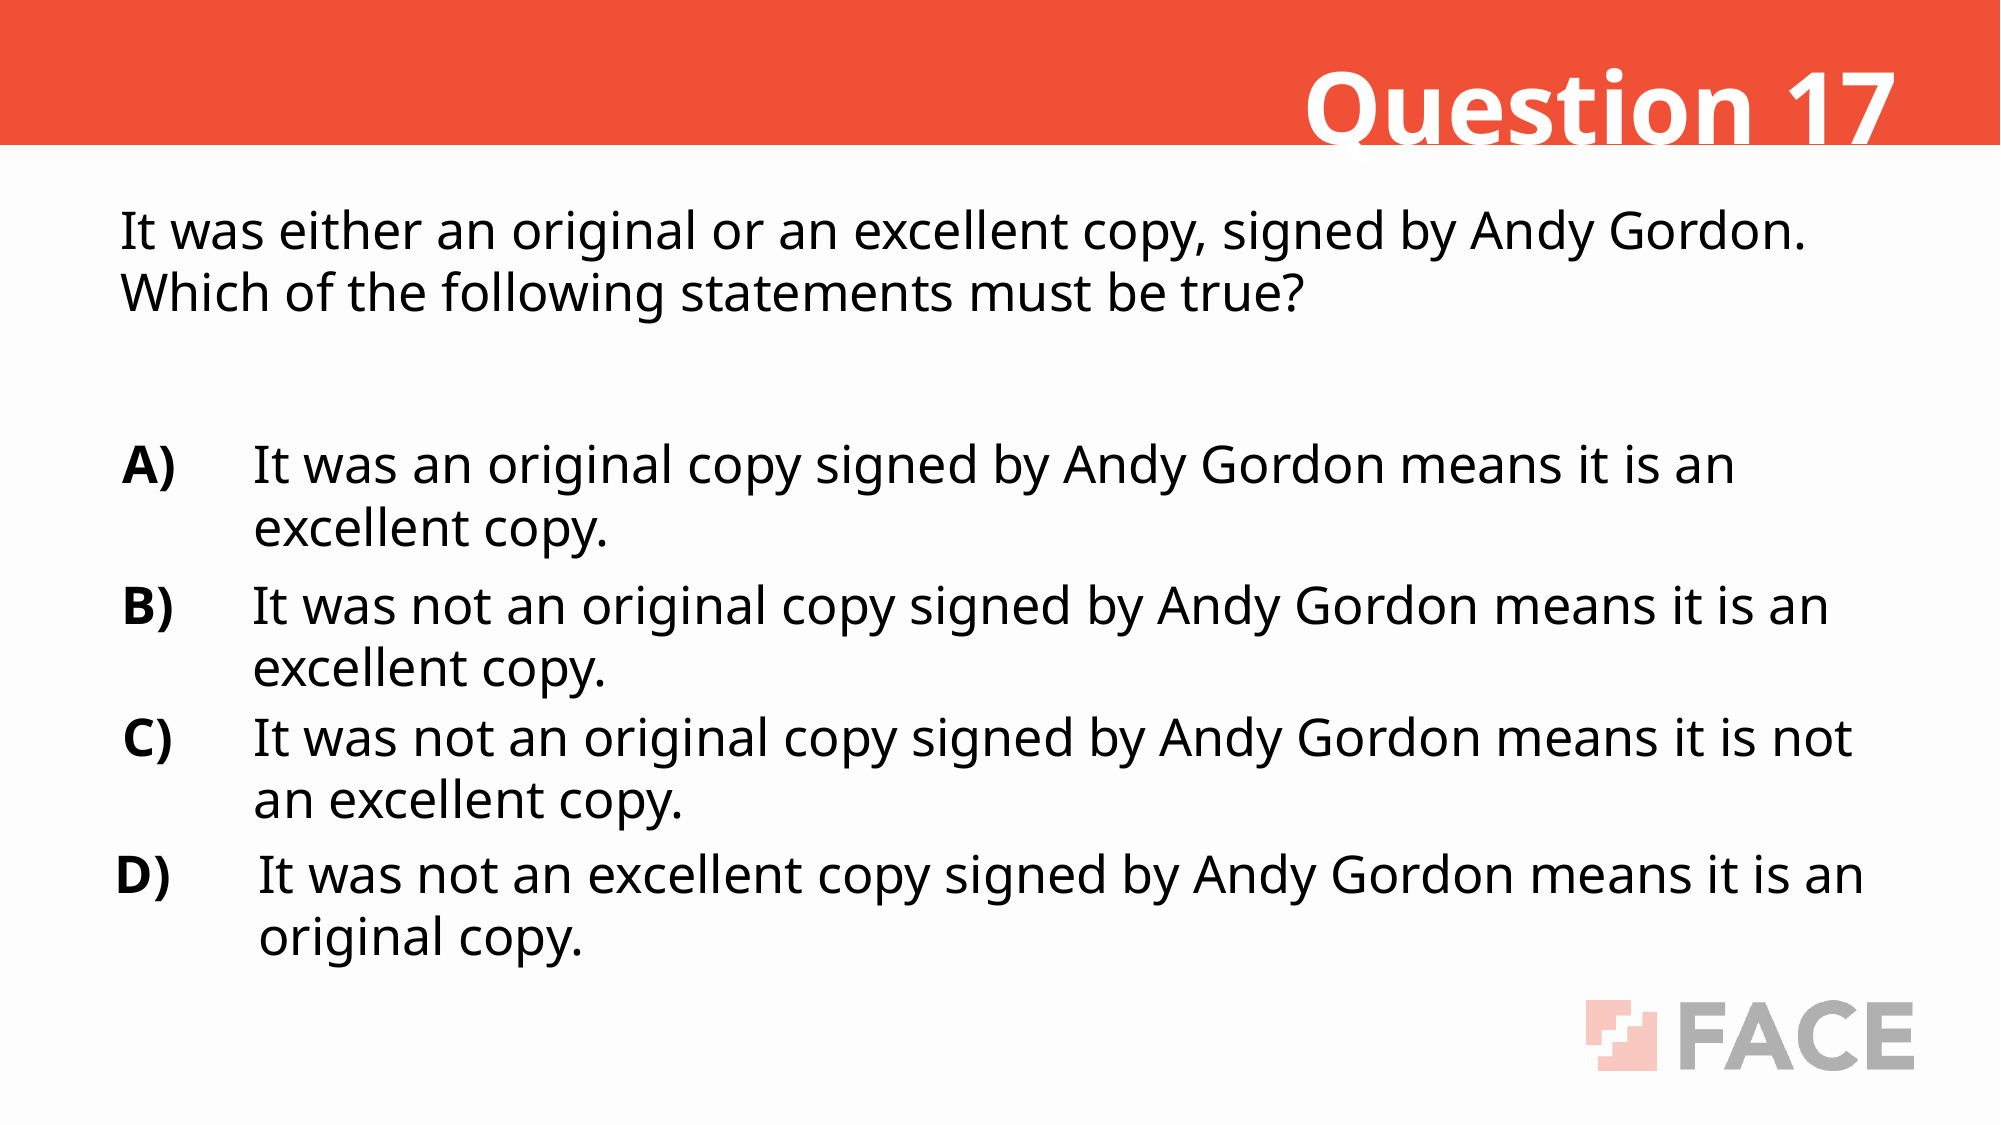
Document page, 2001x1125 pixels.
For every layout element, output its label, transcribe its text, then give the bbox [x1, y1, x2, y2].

text_box B) [106, 564, 221, 642]
text_box It was not an excellent copy signed by Andy Gordon means it is an original copy. [243, 833, 1900, 974]
picture [1586, 1000, 1914, 1072]
text_box It was either an original or an excellent copy, signed by Andy Gordon. Which of the following statements must be true? [105, 189, 1895, 330]
text_box It was not an original copy signed by Andy Gordon means it is an excellent copy. [237, 564, 1894, 705]
text_box D) [99, 833, 215, 911]
text_box It was not an original copy signed by Andy Gordon means it is not an excellent copy. [238, 696, 1896, 837]
text_box Question 17 [638, 37, 1914, 173]
text_box A) [107, 424, 223, 502]
text_box [0, 0, 2000, 147]
text_box C) [107, 696, 223, 775]
text_box It was an original copy signed by Andy Gordon means it is an excellent copy. [238, 424, 1896, 564]
